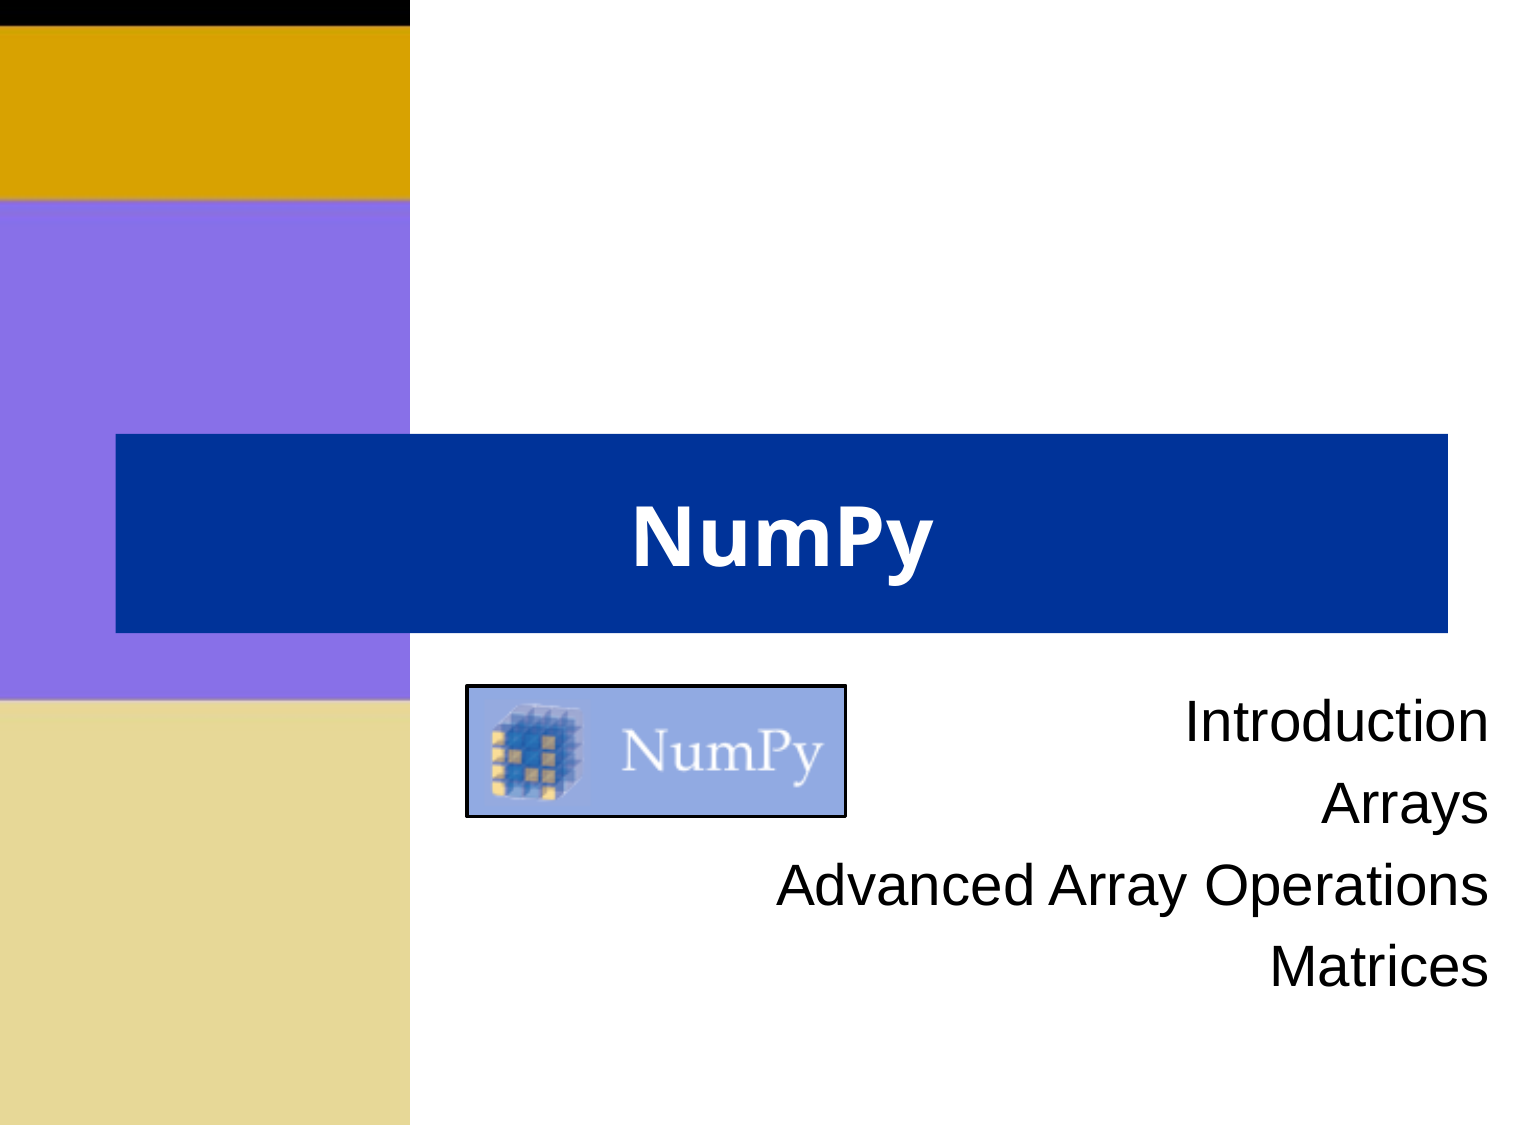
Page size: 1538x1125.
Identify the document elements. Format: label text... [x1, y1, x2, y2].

picture [468, 687, 844, 815]
text_box Introduction Arrays Advanced Array Operations Matrices [443, 675, 1506, 1006]
picture [0, 0, 410, 1125]
title NumPy [115, 433, 1449, 634]
